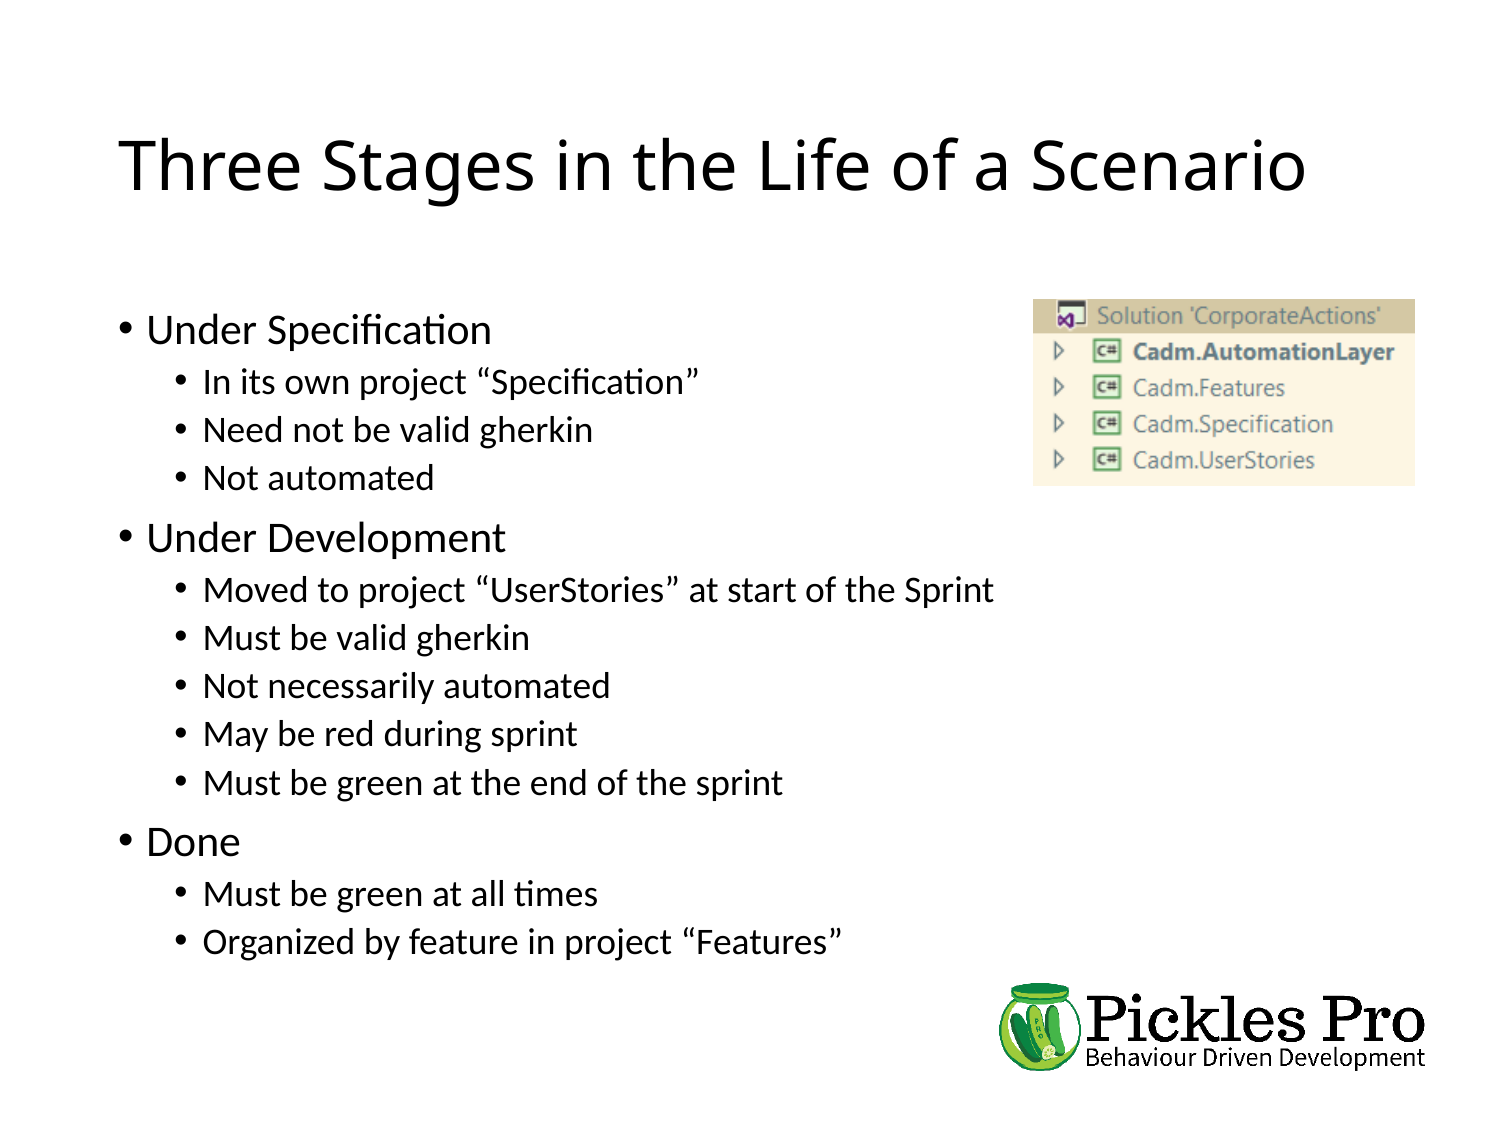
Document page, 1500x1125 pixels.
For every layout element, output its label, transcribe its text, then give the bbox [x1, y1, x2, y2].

picture [1033, 299, 1415, 486]
list Under Specification In its own project “Specification” Need not be valid gherkin Not automated Under Development Moved to project “UserStories” at start of the Sprint Must be valid gherkin Not necessarily automated May be red during sprint Must be green at the end of the sprint Done Must be green at all times Organized by feature in project “Features” [103, 299, 1397, 1014]
title Three Stages in the Life of a Scenario [103, 59, 1397, 278]
picture [999, 983, 1425, 1073]
